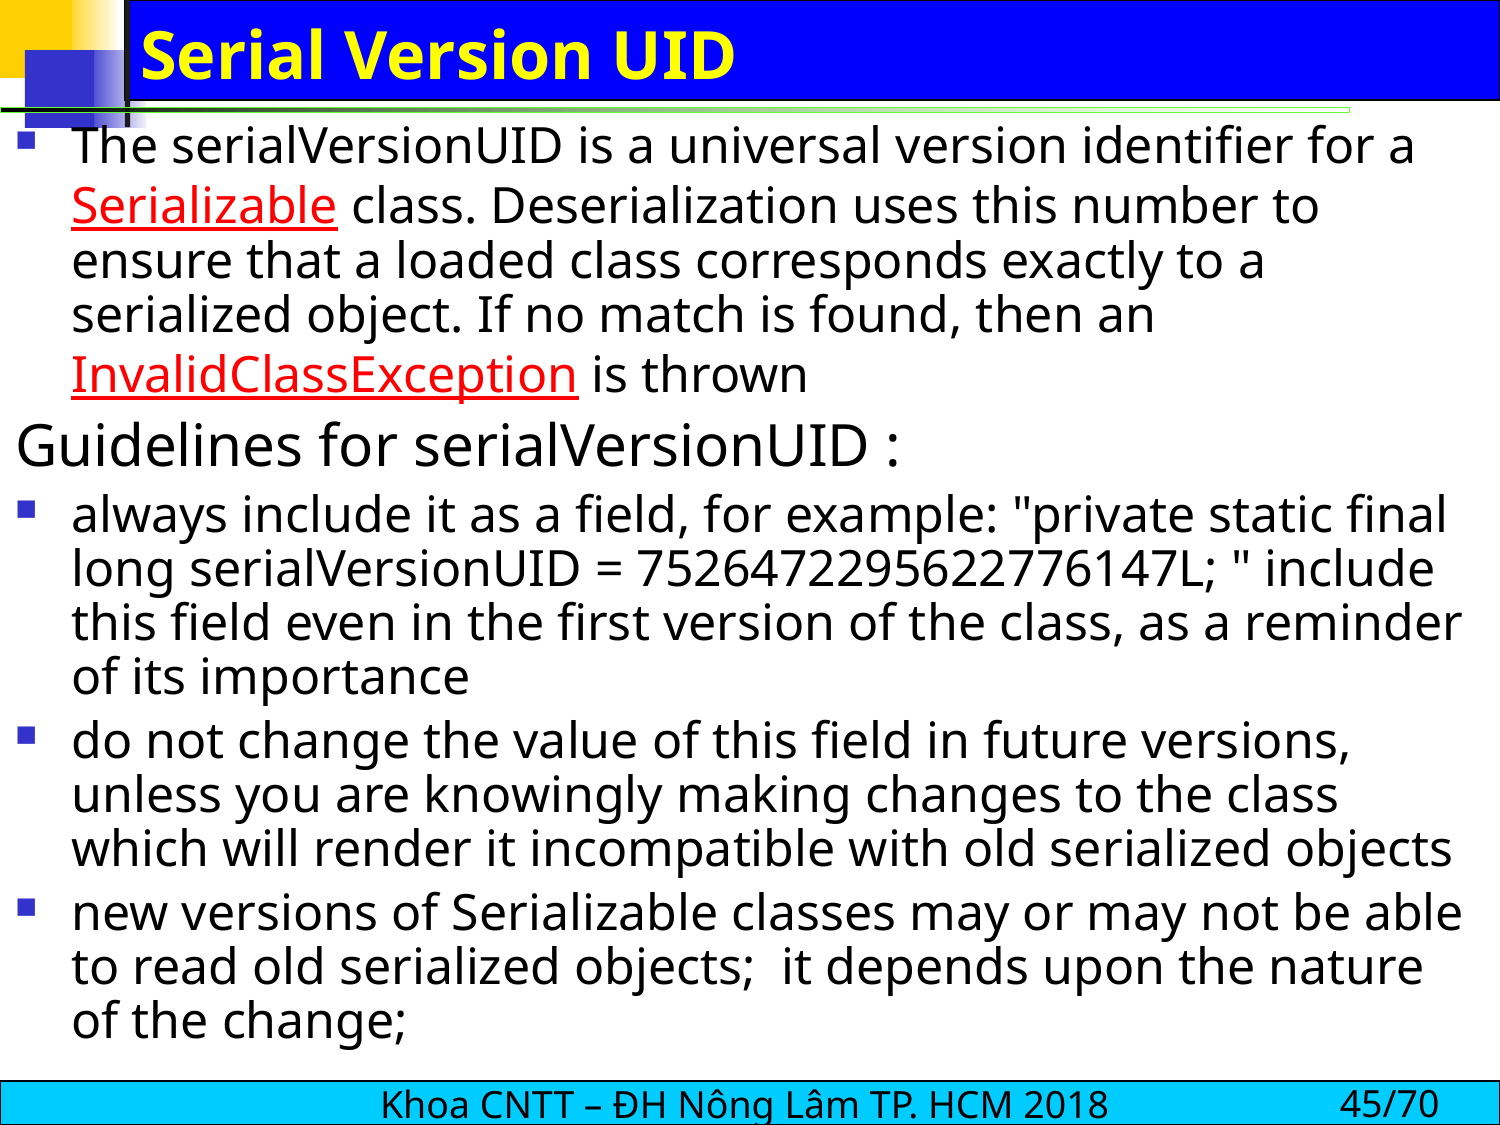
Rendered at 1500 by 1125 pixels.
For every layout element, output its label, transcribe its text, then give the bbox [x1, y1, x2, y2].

title Serial Version UID [124, 12, 1467, 101]
list The serialVersionUID is a universal version identifier for a Serializable class. Deserialization uses this number to ensure that a loaded class corresponds exactly to a serialized object. If no match is found, then an InvalidClassException is thrown Guidelines for serialVersionUID : always include it as a field, for example: "private static final long serialVersionUID = 7526472295622776147L; " include this field even in the first version of the class, as a reminder of its importance do not change the value of this field in future versions, unless you are knowingly making changes to the class which will render it incompatible with old serialized objects new versions of Serializable classes may or may not be able to read old serialized objects; it depends upon the nature of the change; [0, 112, 1500, 1073]
